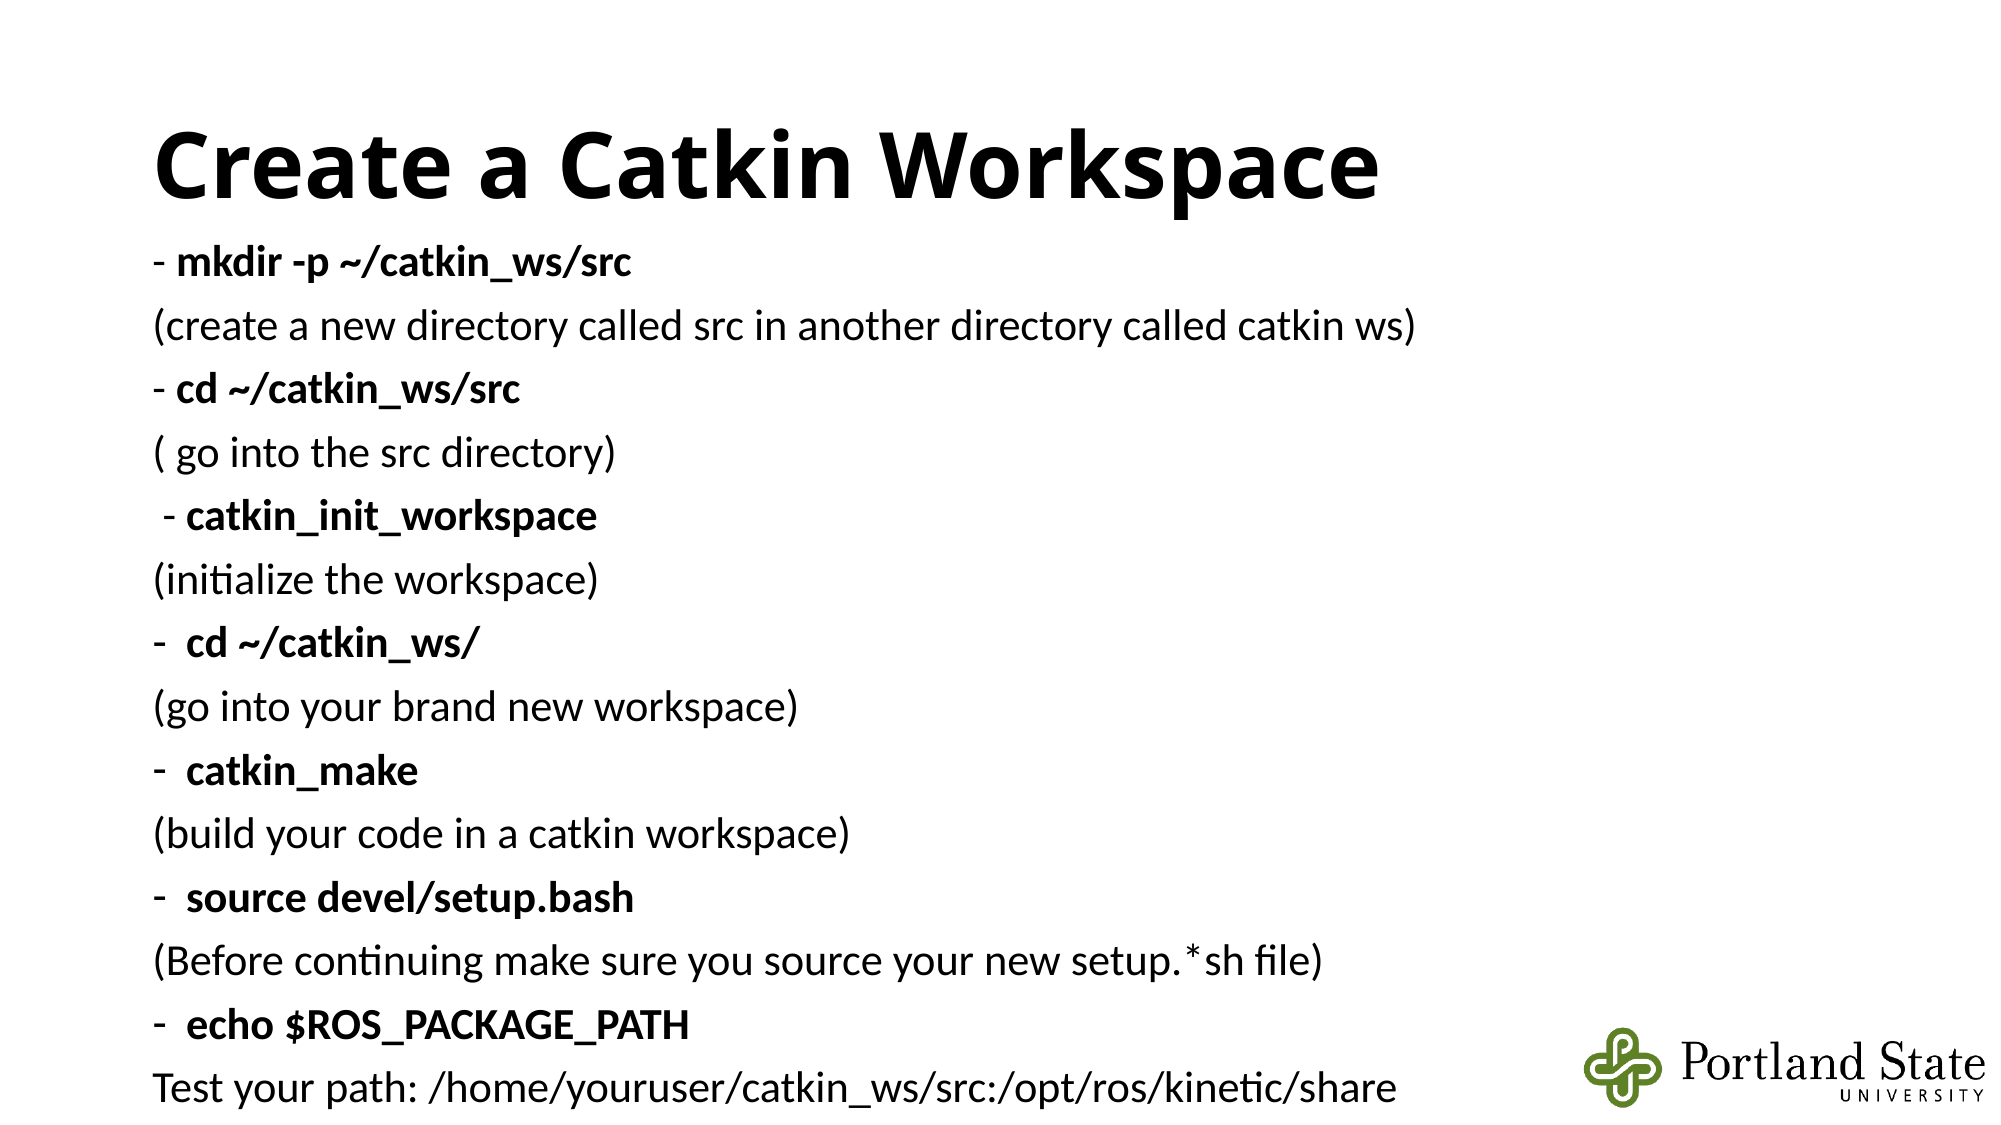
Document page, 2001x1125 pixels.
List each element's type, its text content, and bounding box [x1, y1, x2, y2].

list - mkdir -p ~/catkin_ws/src (create a new directory called src in another directory called catkin ws) - cd ~/catkin_ws/src ( go into the src directory) - catkin_init_workspace (initialize the workspace) cd ~/catkin_ws/ (go into your brand new workspace) catkin_make (build your code in a catkin workspace) source devel/setup.bash (Before continuing make sure you source your new setup.*sh file) echo $ROS_PACKAGE_PATH Test your path: /home/youruser/catkin_ws/src:/opt/ros/kinetic/share [137, 231, 1863, 1125]
title Create a Catkin Workspace [137, 59, 1863, 231]
picture [1568, 1009, 2000, 1125]
